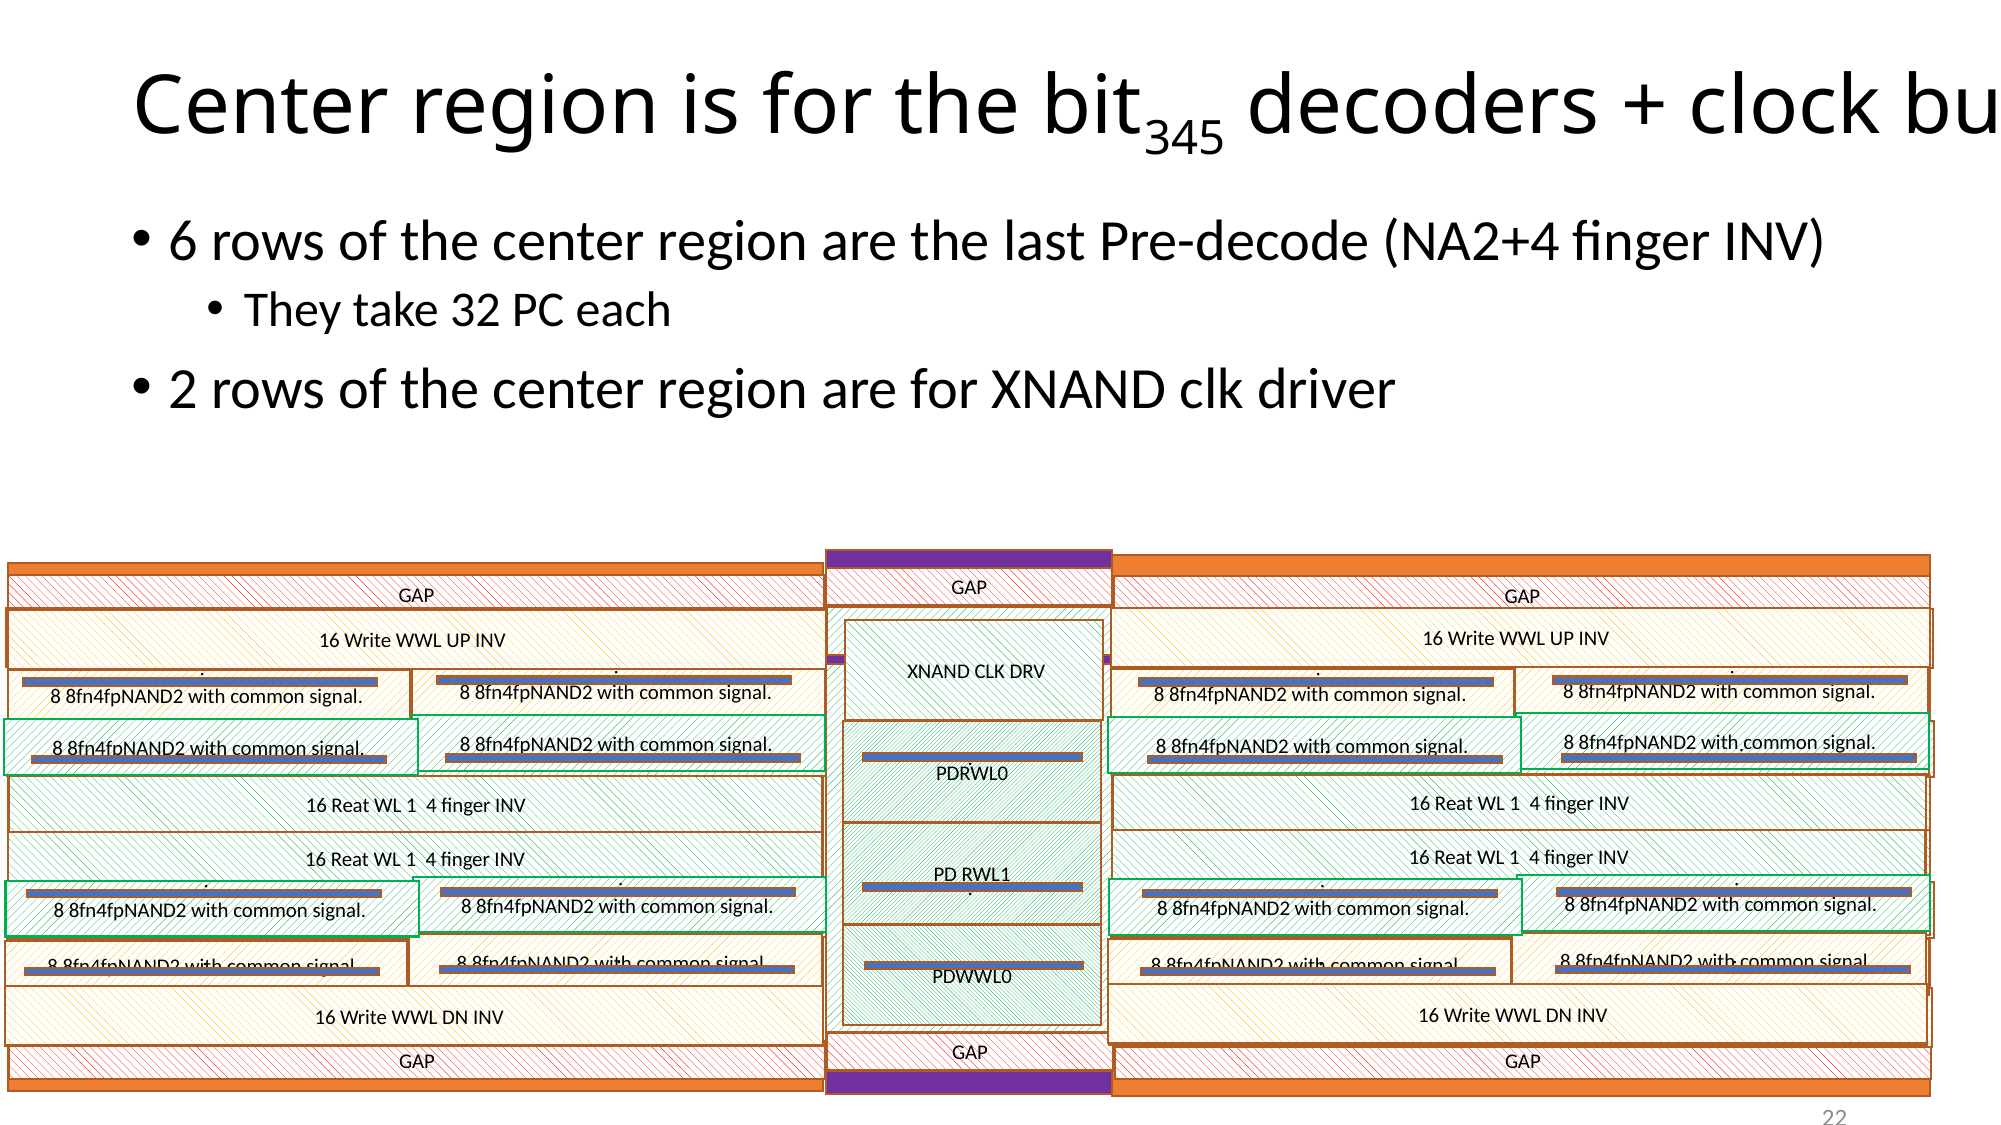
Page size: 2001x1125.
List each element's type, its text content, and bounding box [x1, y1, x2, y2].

text_box Reat WWL 0 NAND [1522, 770, 1930, 775]
text_box 16 Reat WL 1 4 finger INV [7, 829, 823, 880]
text_box . [1142, 889, 1498, 898]
text_box 8 8fn4fpNAND2 with common signal. [411, 714, 826, 772]
text_box 16 Write WWL UP INV [7, 609, 827, 670]
text_box 8 8fn4fpNAND2 with common signal. [1514, 712, 1930, 770]
list 6 rows of the center region are the last Pre-decode (NA2+4 finger INV) They take 32 PC each 2 rows of the center region are for XNAND clk driver [116, 202, 1932, 545]
text_box 8 8fn4fpNAND2 with common signal. [1108, 878, 1523, 936]
text_box GAP [826, 1032, 1114, 1072]
text_box . [864, 961, 1084, 970]
text_box 8 8fn4fpNAND2 with common signal. [411, 670, 826, 714]
text_box . [1561, 753, 1917, 763]
text_box PDWWL0 [842, 924, 1102, 1026]
text_box GAP [1113, 575, 1931, 607]
text_box . [1556, 887, 1912, 897]
text_box . [445, 753, 801, 763]
slide_number 22 [1412, 1097, 1863, 1125]
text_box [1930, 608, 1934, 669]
text_box 8 8fn4fpNAND2 with common signal. [4, 940, 408, 985]
text_box [7, 562, 824, 574]
text_box 16 Write WWL UP INV [1110, 607, 1931, 668]
text_box 16 Write WWL DN INV [1107, 983, 1928, 1044]
text_box [827, 656, 844, 663]
text_box Reat WWL 0 NAND [419, 719, 827, 777]
text_box . [1555, 965, 1911, 974]
text_box 8 8fn4fpNAND2 with common signal. [1107, 716, 1522, 774]
text_box 8 8fn4fpNAND2 with common signal. [1107, 938, 1511, 983]
text_box [825, 549, 1113, 567]
text_box . [440, 887, 796, 897]
text_box . [31, 755, 387, 764]
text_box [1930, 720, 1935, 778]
text_box [1113, 554, 1931, 575]
text_box 16 Reat WL 1 4 finger INV [1111, 827, 1927, 878]
text_box 16 Write WWL DN INV [4, 985, 824, 1046]
text_box 8 8fn4fpNAND2 with common signal. [408, 933, 823, 985]
text_box GAP [825, 567, 1113, 606]
text_box . [439, 965, 795, 974]
text_box 16 Reat WL 1 4 finger INV [1112, 774, 1927, 831]
text_box 4 PC drivers. [826, 606, 1114, 656]
text_box Reat WWL 1 NAND [1927, 881, 1935, 939]
text_box 8 8fn4fpNAND2 with common signal. [3, 718, 419, 776]
text_box GAP [1114, 1048, 1932, 1080]
text_box GAP [7, 574, 825, 607]
text_box 8 8fn4fpNAND2 with common signal. [1514, 668, 1930, 712]
text_box [7, 1047, 824, 1092]
text_box . [436, 675, 792, 685]
title Center region is for the bit345 decoders + clock buf [117, 4, 2000, 204]
text_box 8 8fn4fpNAND2 with common signal. [1110, 668, 1514, 716]
text_box 8 8fn4fpNAND2 with common signal. [7, 670, 411, 718]
text_box Pre-decodr+ inpu inv [825, 663, 1111, 1033]
text_box 16 Reat WL 1 4 finger INV [8, 775, 823, 833]
text_box Write WWL UP INV [1112, 987, 1933, 1048]
text_box . [862, 752, 1083, 762]
text_box . [22, 677, 378, 687]
text_box . [1147, 755, 1503, 764]
text_box . [1140, 967, 1496, 976]
text_box . [1138, 677, 1494, 687]
text_box [825, 1033, 1113, 1095]
text_box . [862, 882, 1083, 892]
text_box PDRWL0 [842, 720, 1102, 822]
text_box PD RWL1 [842, 822, 1102, 924]
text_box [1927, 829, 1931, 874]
text_box 8 8fn4fpNAND2 with common signal. [412, 876, 827, 933]
text_box GAP [8, 1040, 825, 1080]
text_box 8 8fn4fpNAND2 with common signal. [4, 880, 420, 938]
text_box 8 8fn4fpNAND2 with common signal. [1511, 932, 1927, 983]
text_box 8 8fn4fpNAND2 with common signal. [1516, 874, 1931, 932]
text_box . [26, 889, 382, 898]
text_box [1104, 656, 1110, 663]
text_box . [1552, 675, 1908, 685]
text_box XNAND CLK DRV [844, 619, 1104, 721]
text_box . [24, 967, 380, 976]
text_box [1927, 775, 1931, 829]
text_box [1111, 1072, 1931, 1097]
